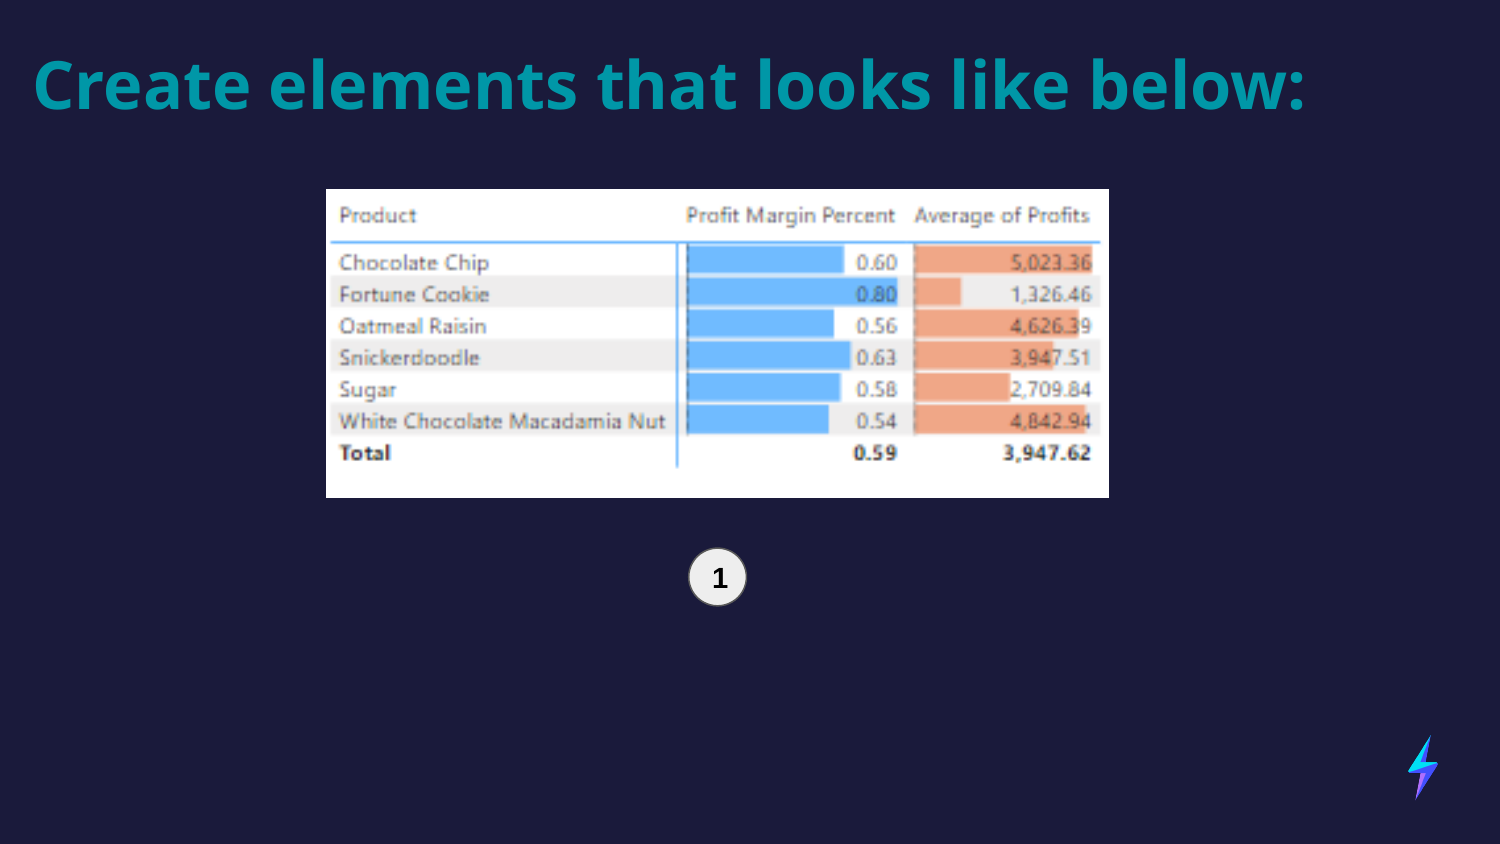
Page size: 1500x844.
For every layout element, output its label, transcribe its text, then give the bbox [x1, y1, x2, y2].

picture [326, 189, 1109, 498]
picture [1408, 734, 1439, 801]
text_box Create elements that looks like below: [17, 27, 1419, 138]
text_box 1 [688, 548, 747, 606]
